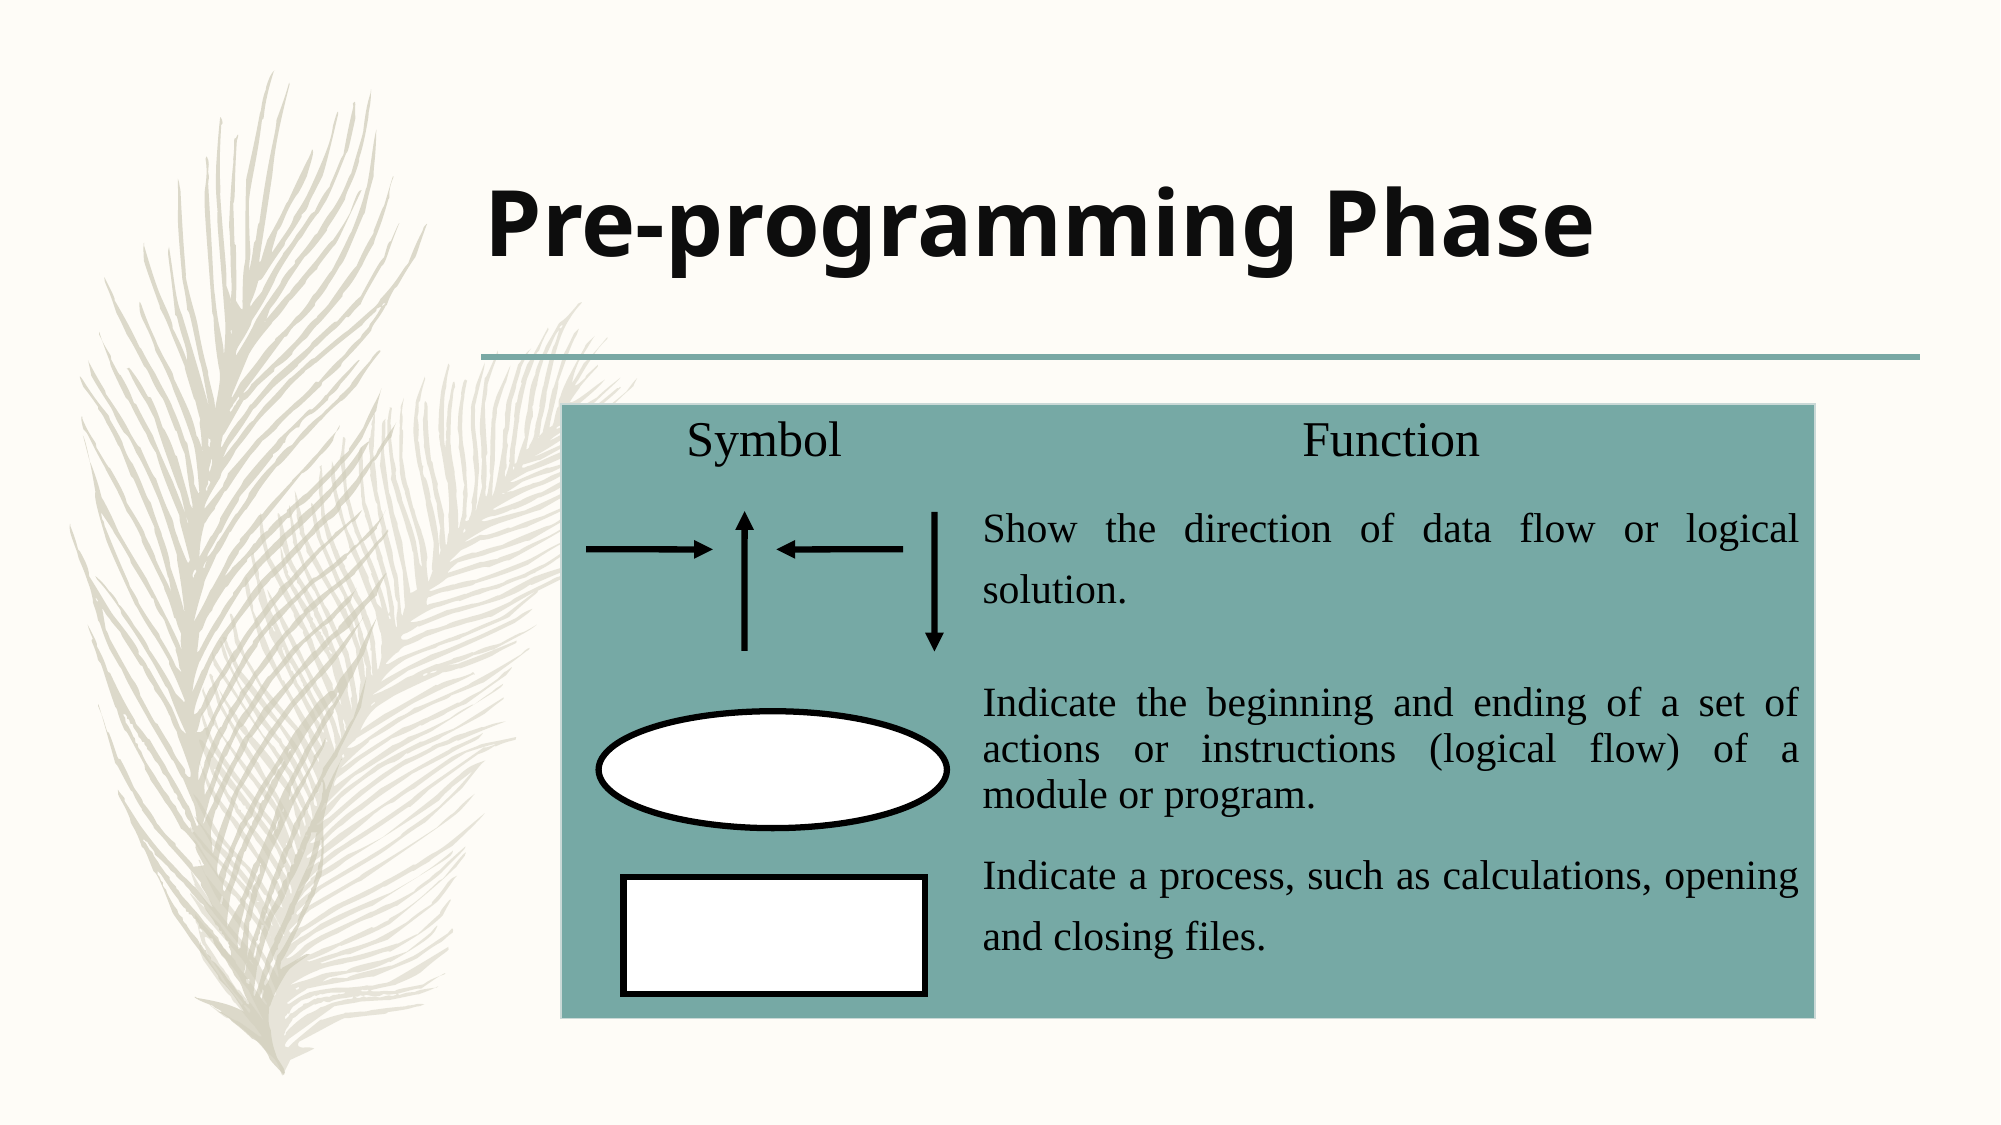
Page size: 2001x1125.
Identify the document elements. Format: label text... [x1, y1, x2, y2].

text_box [623, 876, 926, 994]
title Pre-programming Phase [469, 161, 2000, 350]
table_header Function [968, 405, 1814, 498]
table_cell Indicate the beginning and ending of a set of actions or instructions (logical flow) of a module or program. [968, 671, 1814, 845]
table_header Symbol [562, 405, 968, 498]
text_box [585, 510, 935, 652]
table_cell [562, 498, 968, 671]
table_cell Indicate a process, such as calculations, opening and closing files. [968, 845, 1814, 1018]
table_cell Show the direction of data flow or logical solution. [968, 498, 1814, 671]
table_cell [562, 845, 968, 1018]
text_box [598, 711, 947, 829]
table_cell [562, 671, 968, 845]
